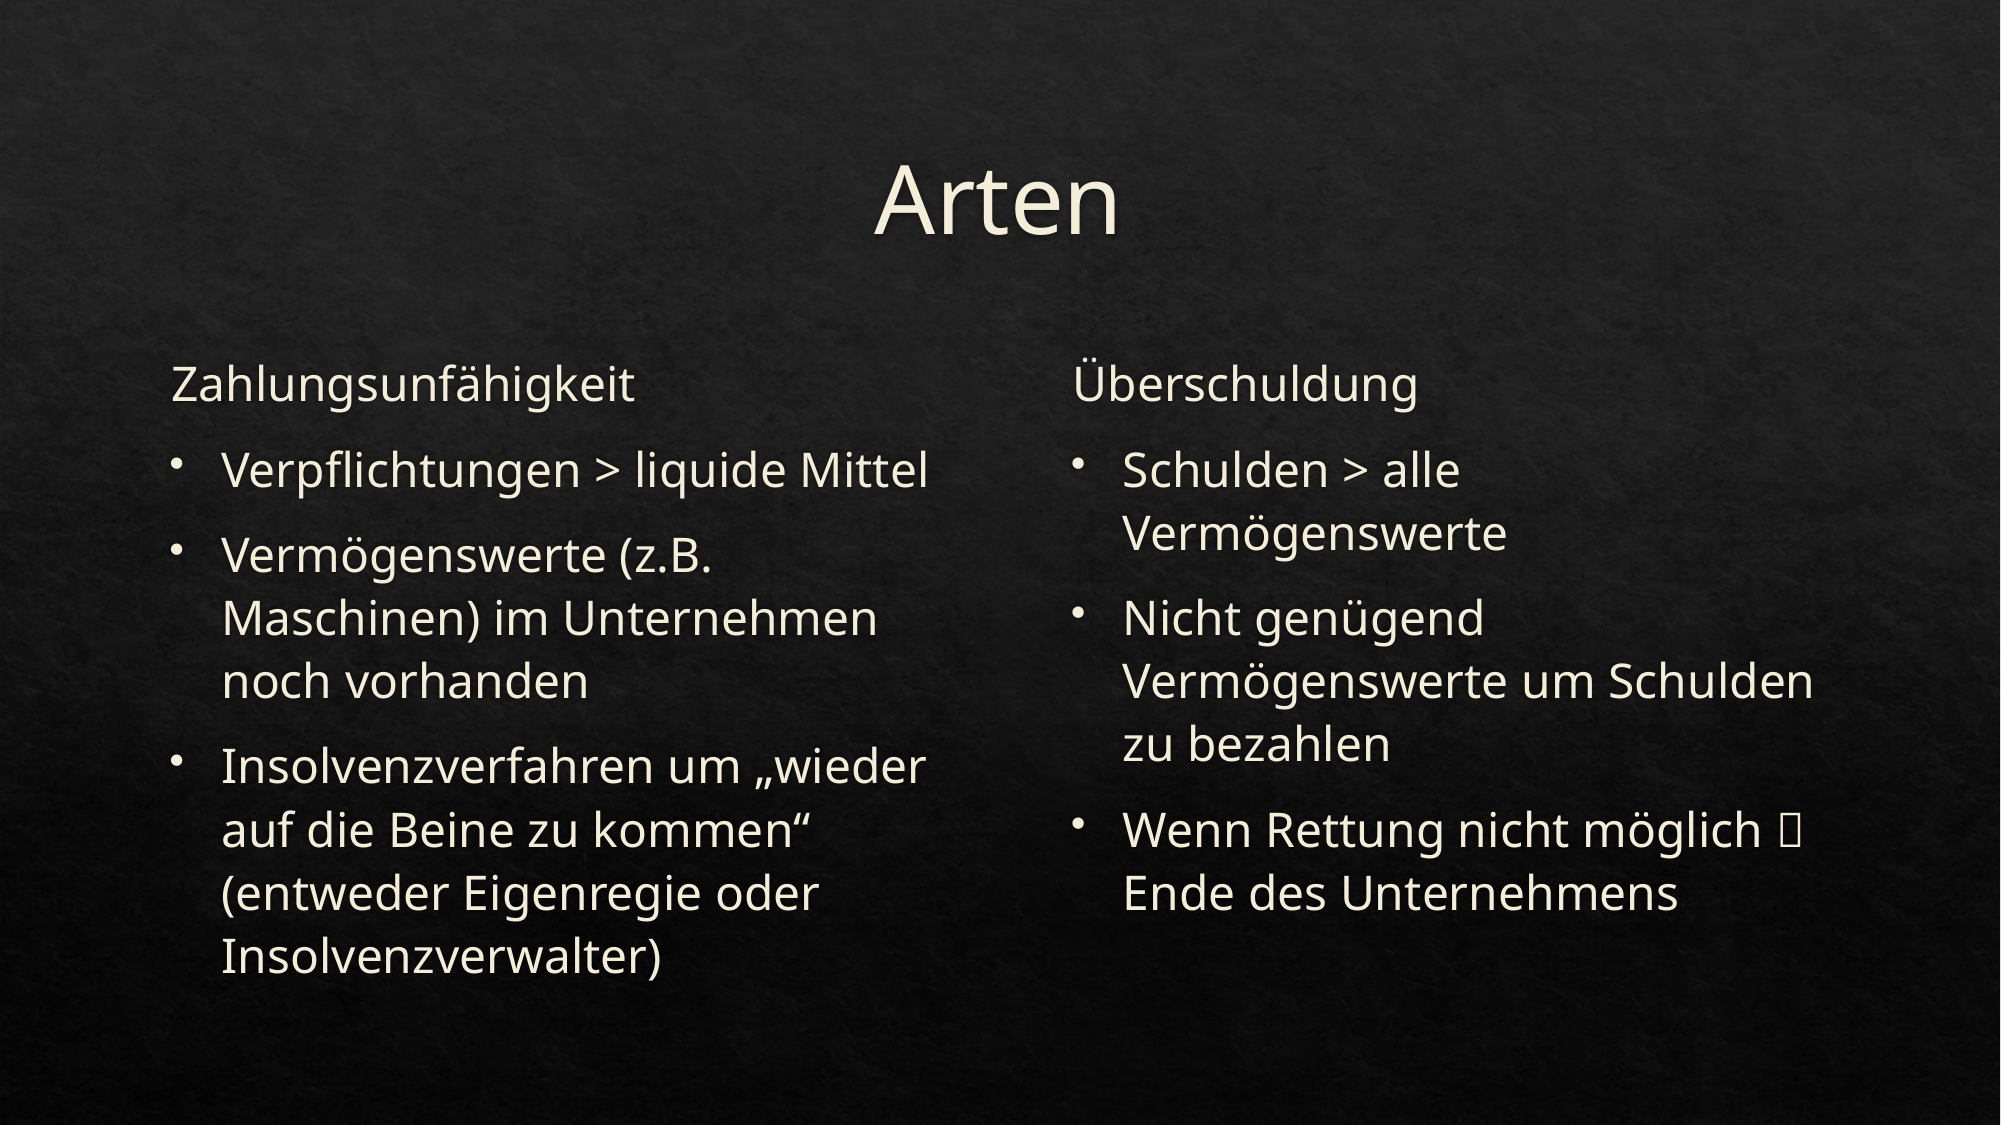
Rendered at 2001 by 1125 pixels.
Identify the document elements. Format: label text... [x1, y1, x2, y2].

title Arten [149, 99, 1849, 307]
list Überschuldung Schulden > alle Vermögenswerte Nicht genügend Vermögenswerte um Schulden zu bezahlen Wenn Rettung nicht möglich  Ende des Unternehmens [1051, 340, 1849, 935]
list Zahlungsunfähigkeit Verpflichtungen > liquide Mittel Vermögenswerte (z.B. Maschinen) im Unternehmen noch vorhanden Insolvenzverfahren um „wieder auf die Beine zu kommen“ (entweder Eigenregie oder Insolvenzverwalter) [149, 340, 947, 935]
